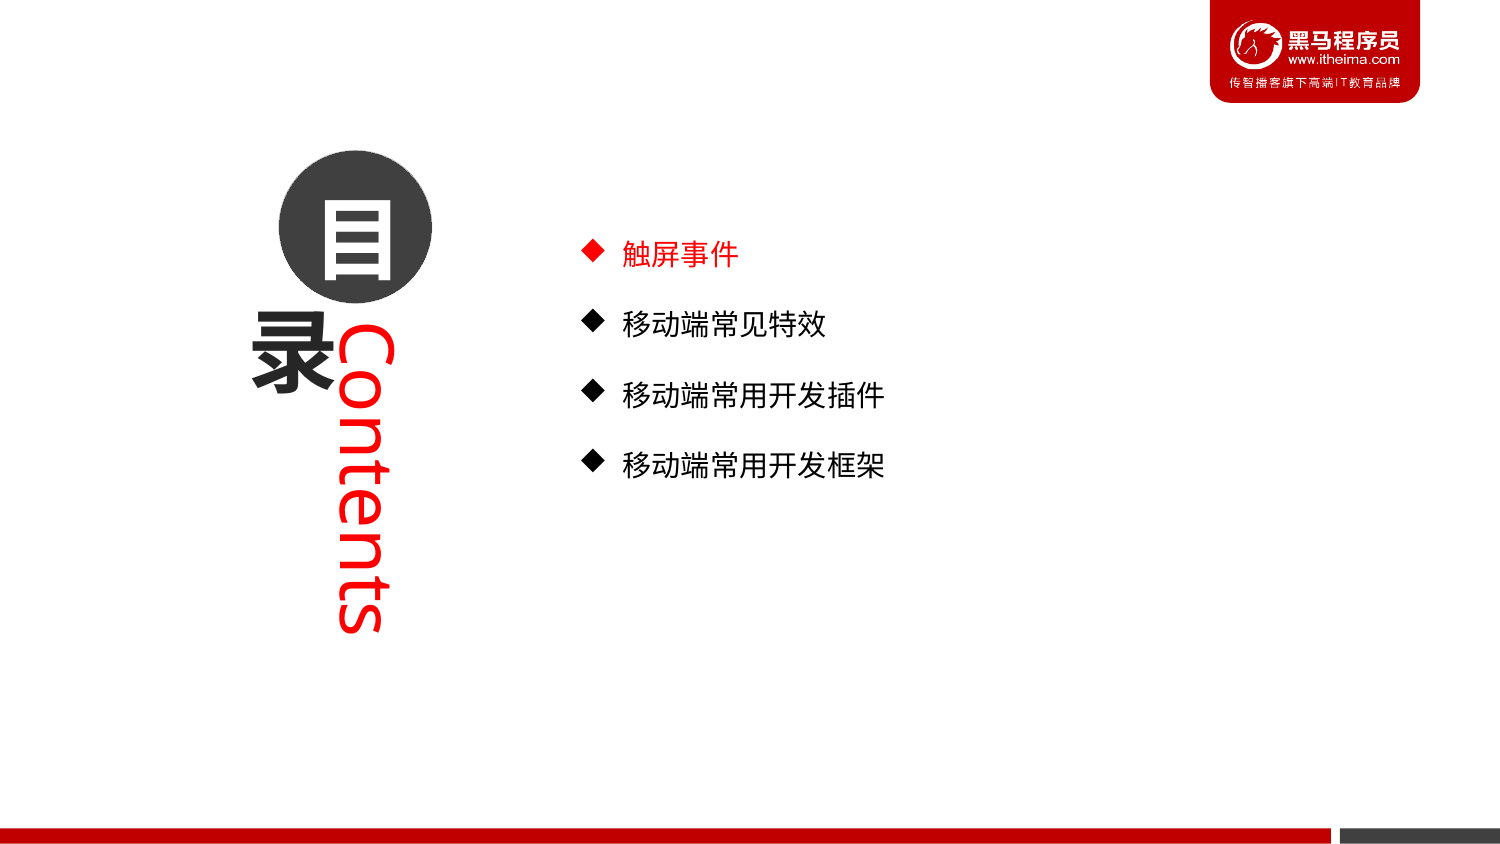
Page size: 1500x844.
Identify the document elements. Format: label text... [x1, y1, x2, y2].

picture [1211, 11, 1419, 97]
list 触屏事件 移动端常见特效 移动端常用开发插件 移动端常用开发框架 [563, 194, 1383, 662]
